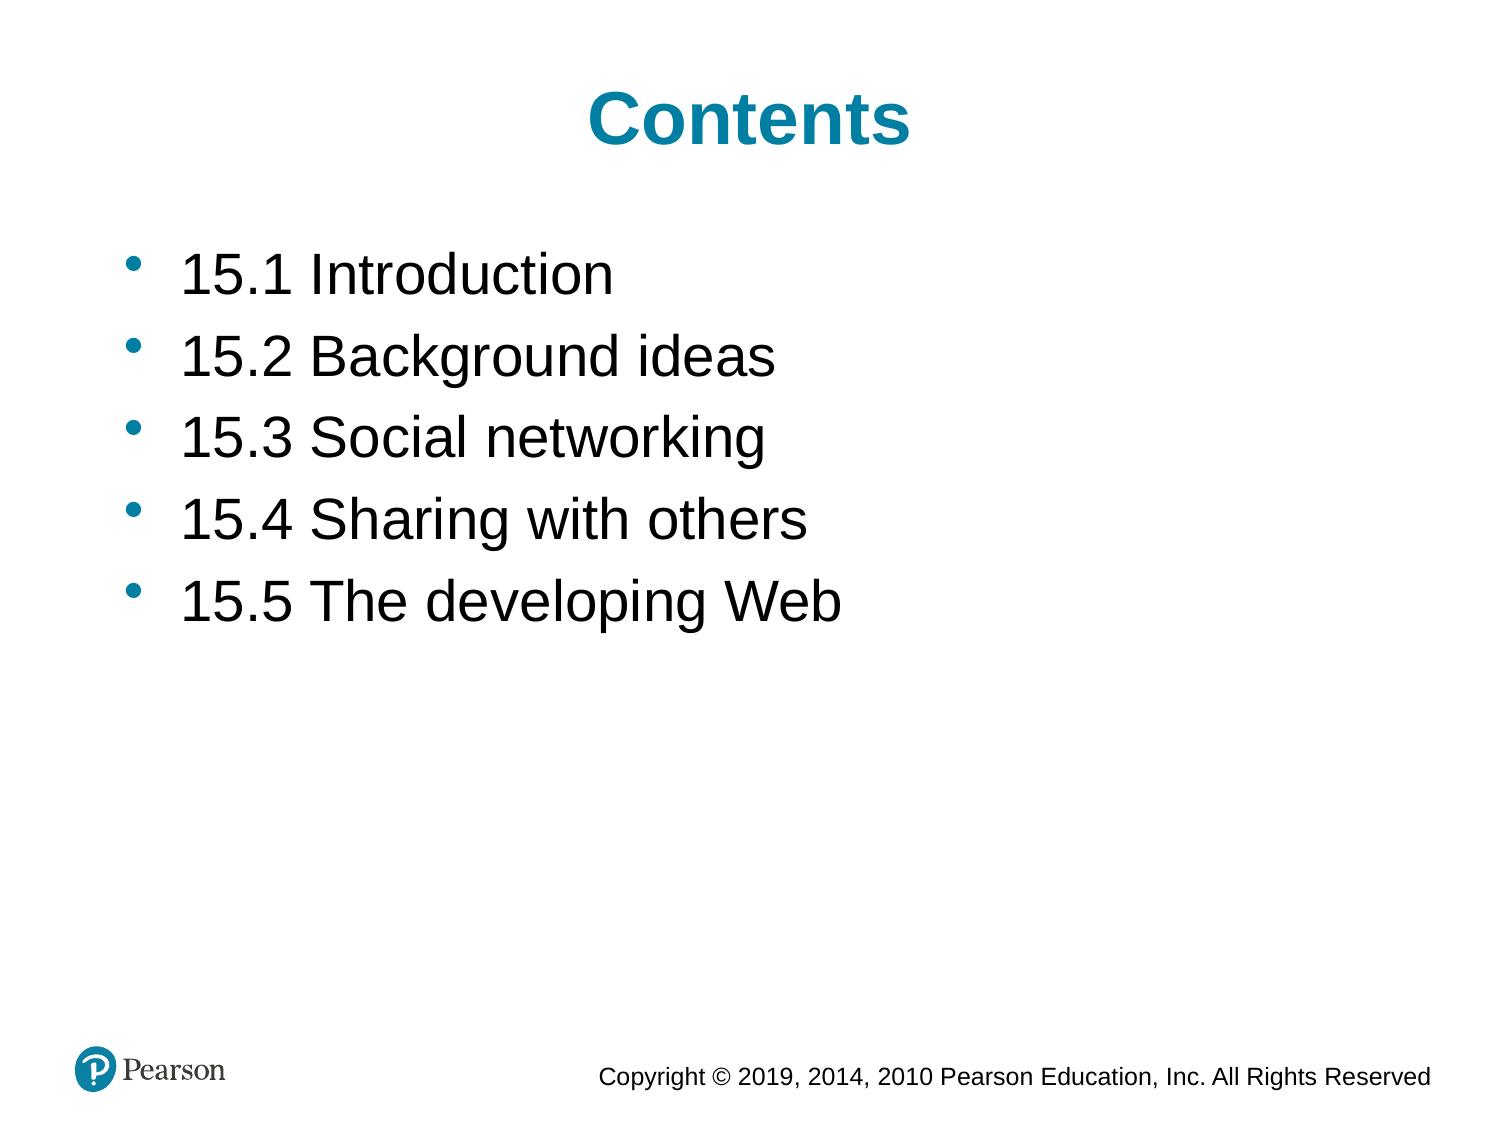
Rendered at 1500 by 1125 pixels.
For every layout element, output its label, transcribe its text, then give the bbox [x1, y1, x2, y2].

list 15.1 Introduction 15.2 Background ideas 15.3 Social networking 15.4 Sharing with others 15.5 The developing Web [108, 228, 1403, 943]
title Contents [103, 72, 1397, 156]
